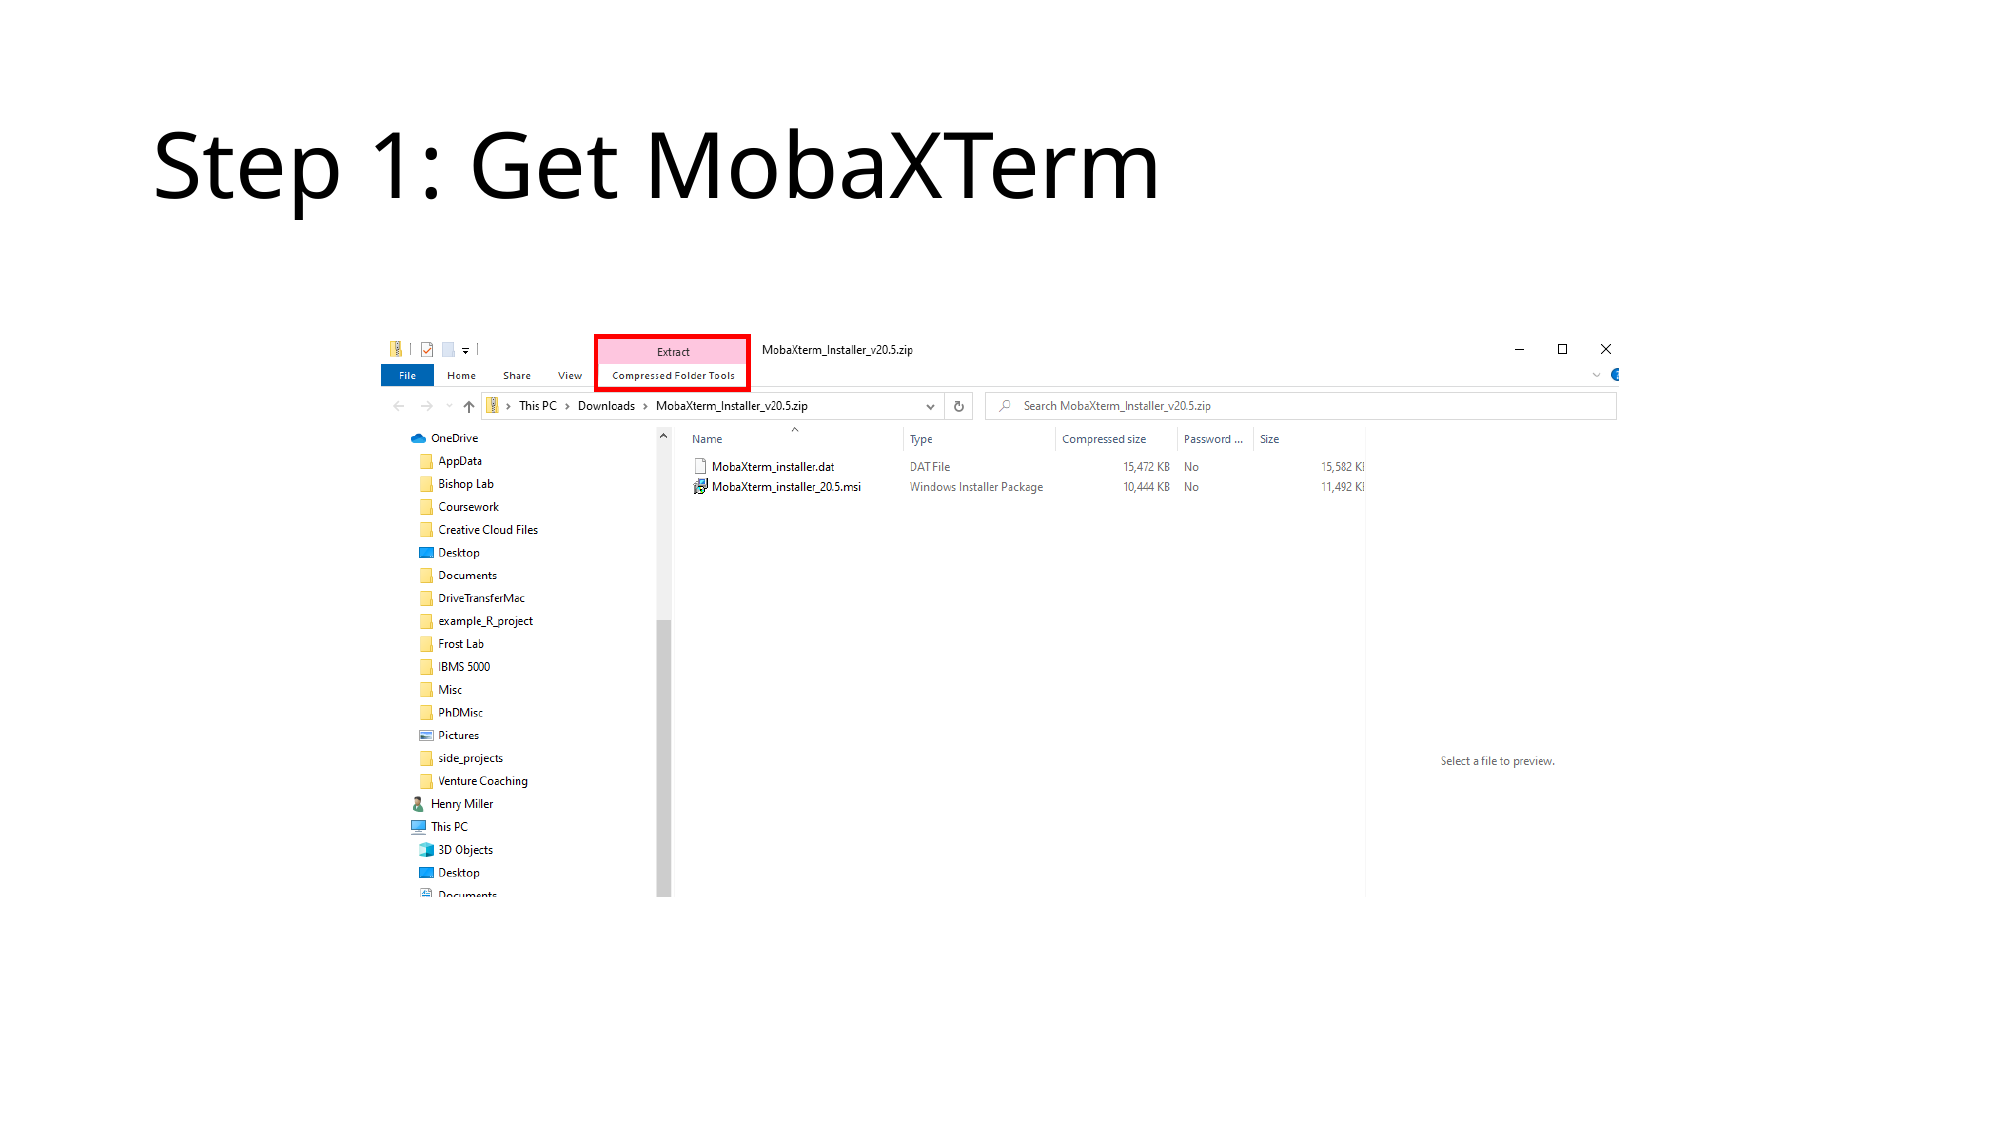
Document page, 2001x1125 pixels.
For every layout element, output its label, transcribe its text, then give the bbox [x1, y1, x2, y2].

picture [381, 336, 1619, 897]
title Step 1: Get MobaXTerm [137, 59, 1863, 278]
